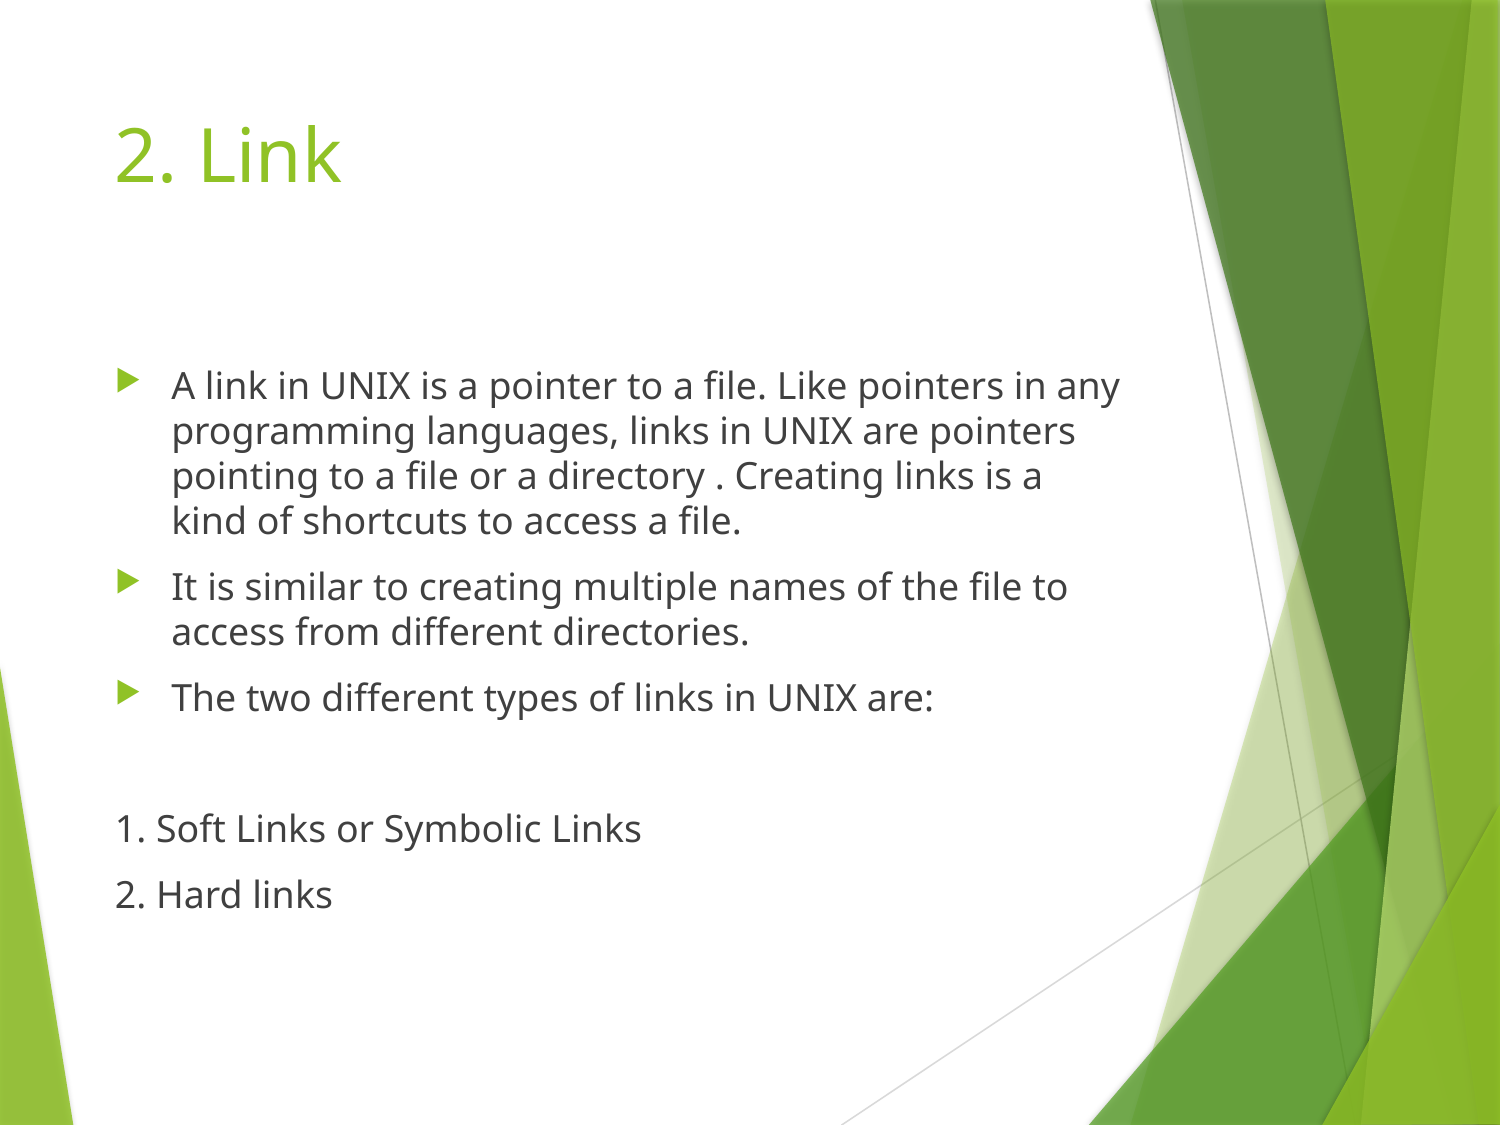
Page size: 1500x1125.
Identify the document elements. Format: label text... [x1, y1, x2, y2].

list A link in UNIX is a pointer to a file. Like pointers in any programming languages, links in UNIX are pointers pointing to a file or a directory . Creating links is a kind of shortcuts to access a file. It is similar to creating multiple names of the file to access from different directories. The two different types of links in UNIX are: 1. Soft Links or Symbolic Links 2. Hard links [99, 354, 1142, 992]
title 2. Link [99, 99, 1142, 250]
